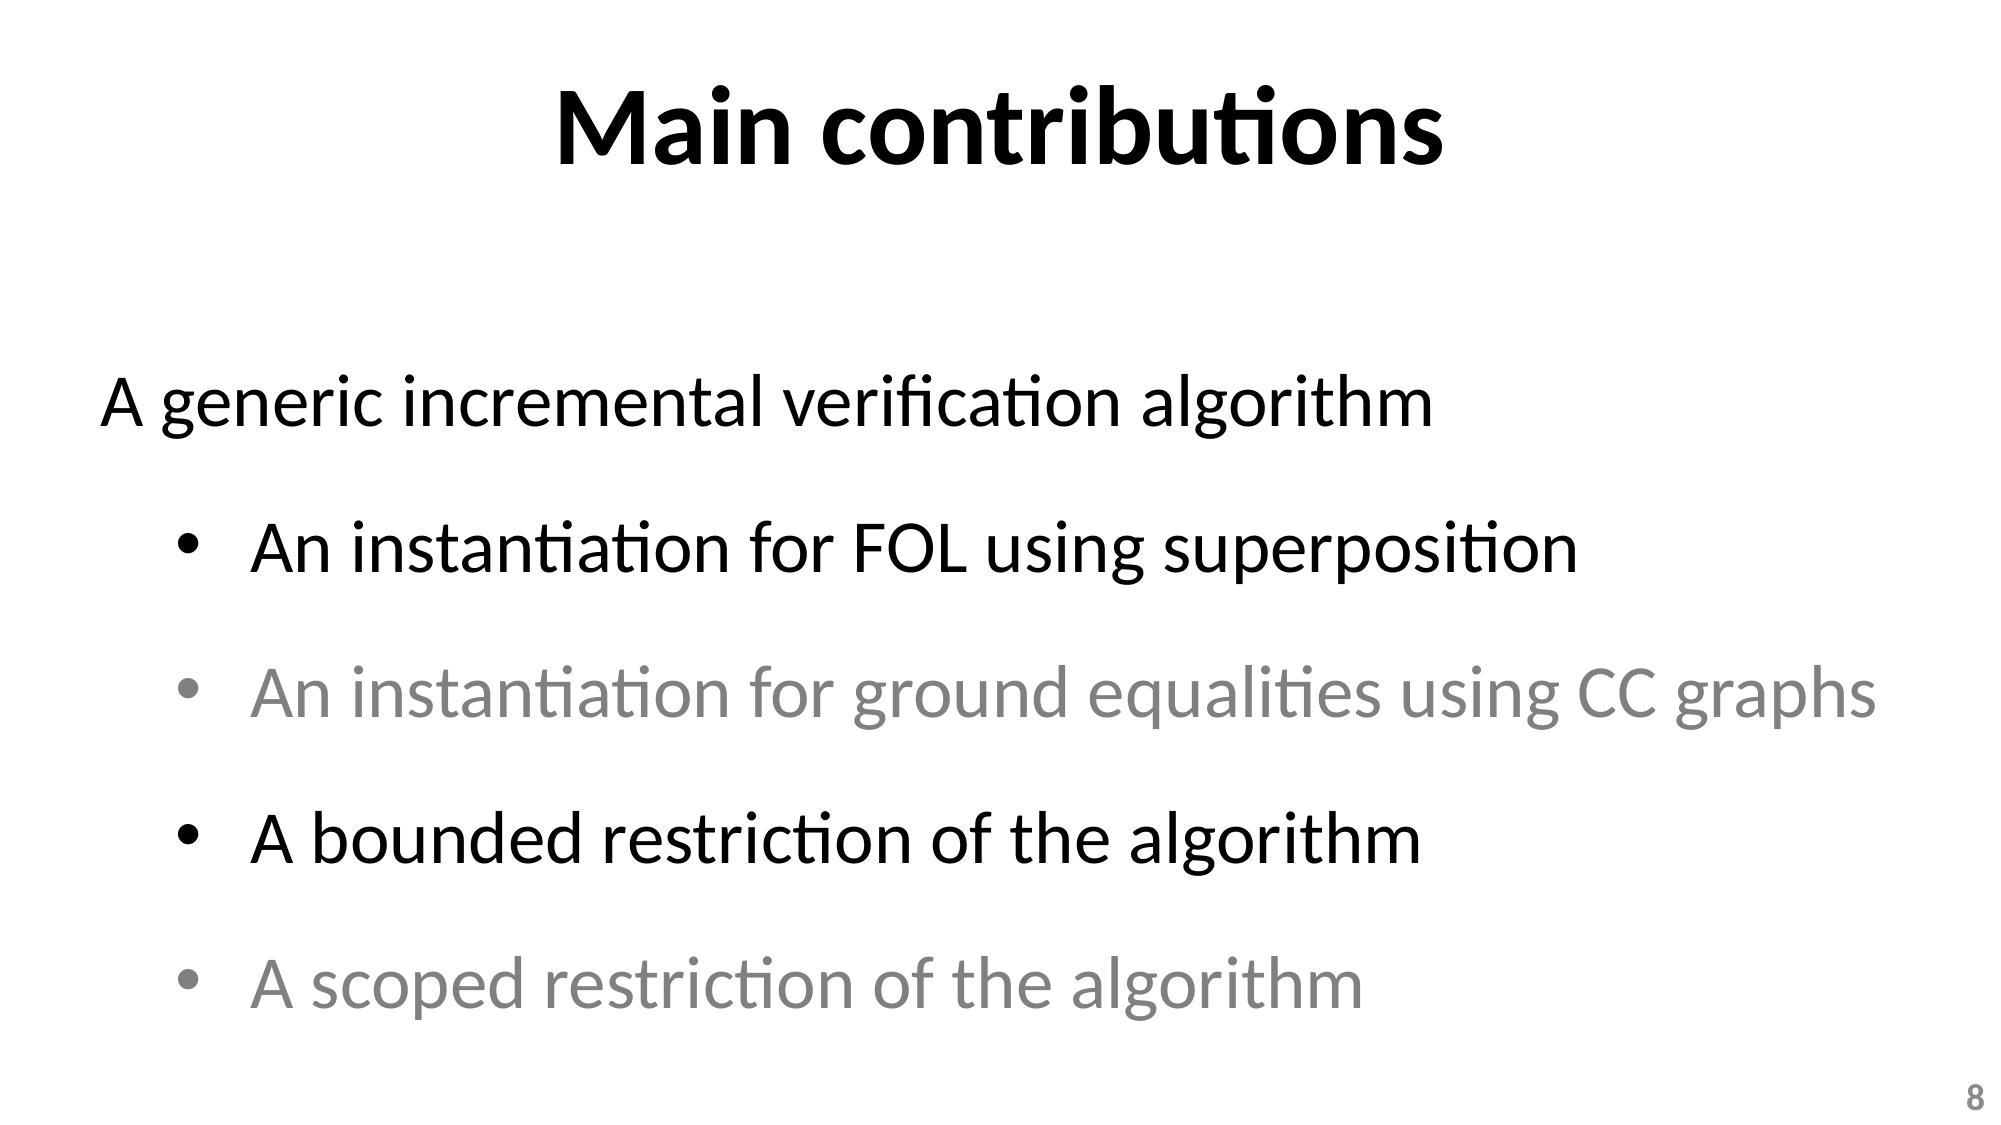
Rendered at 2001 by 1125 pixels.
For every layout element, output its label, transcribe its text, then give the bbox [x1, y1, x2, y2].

list A generic incremental verification algorithm An instantiation for FOL using superposition An instantiation for ground equalities using CC graphs A bounded restriction of the algorithm A scoped restriction of the algorithm [85, 299, 1914, 1031]
slide_number 8 [1550, 1065, 2000, 1125]
title Main contributions [137, 59, 1863, 278]
